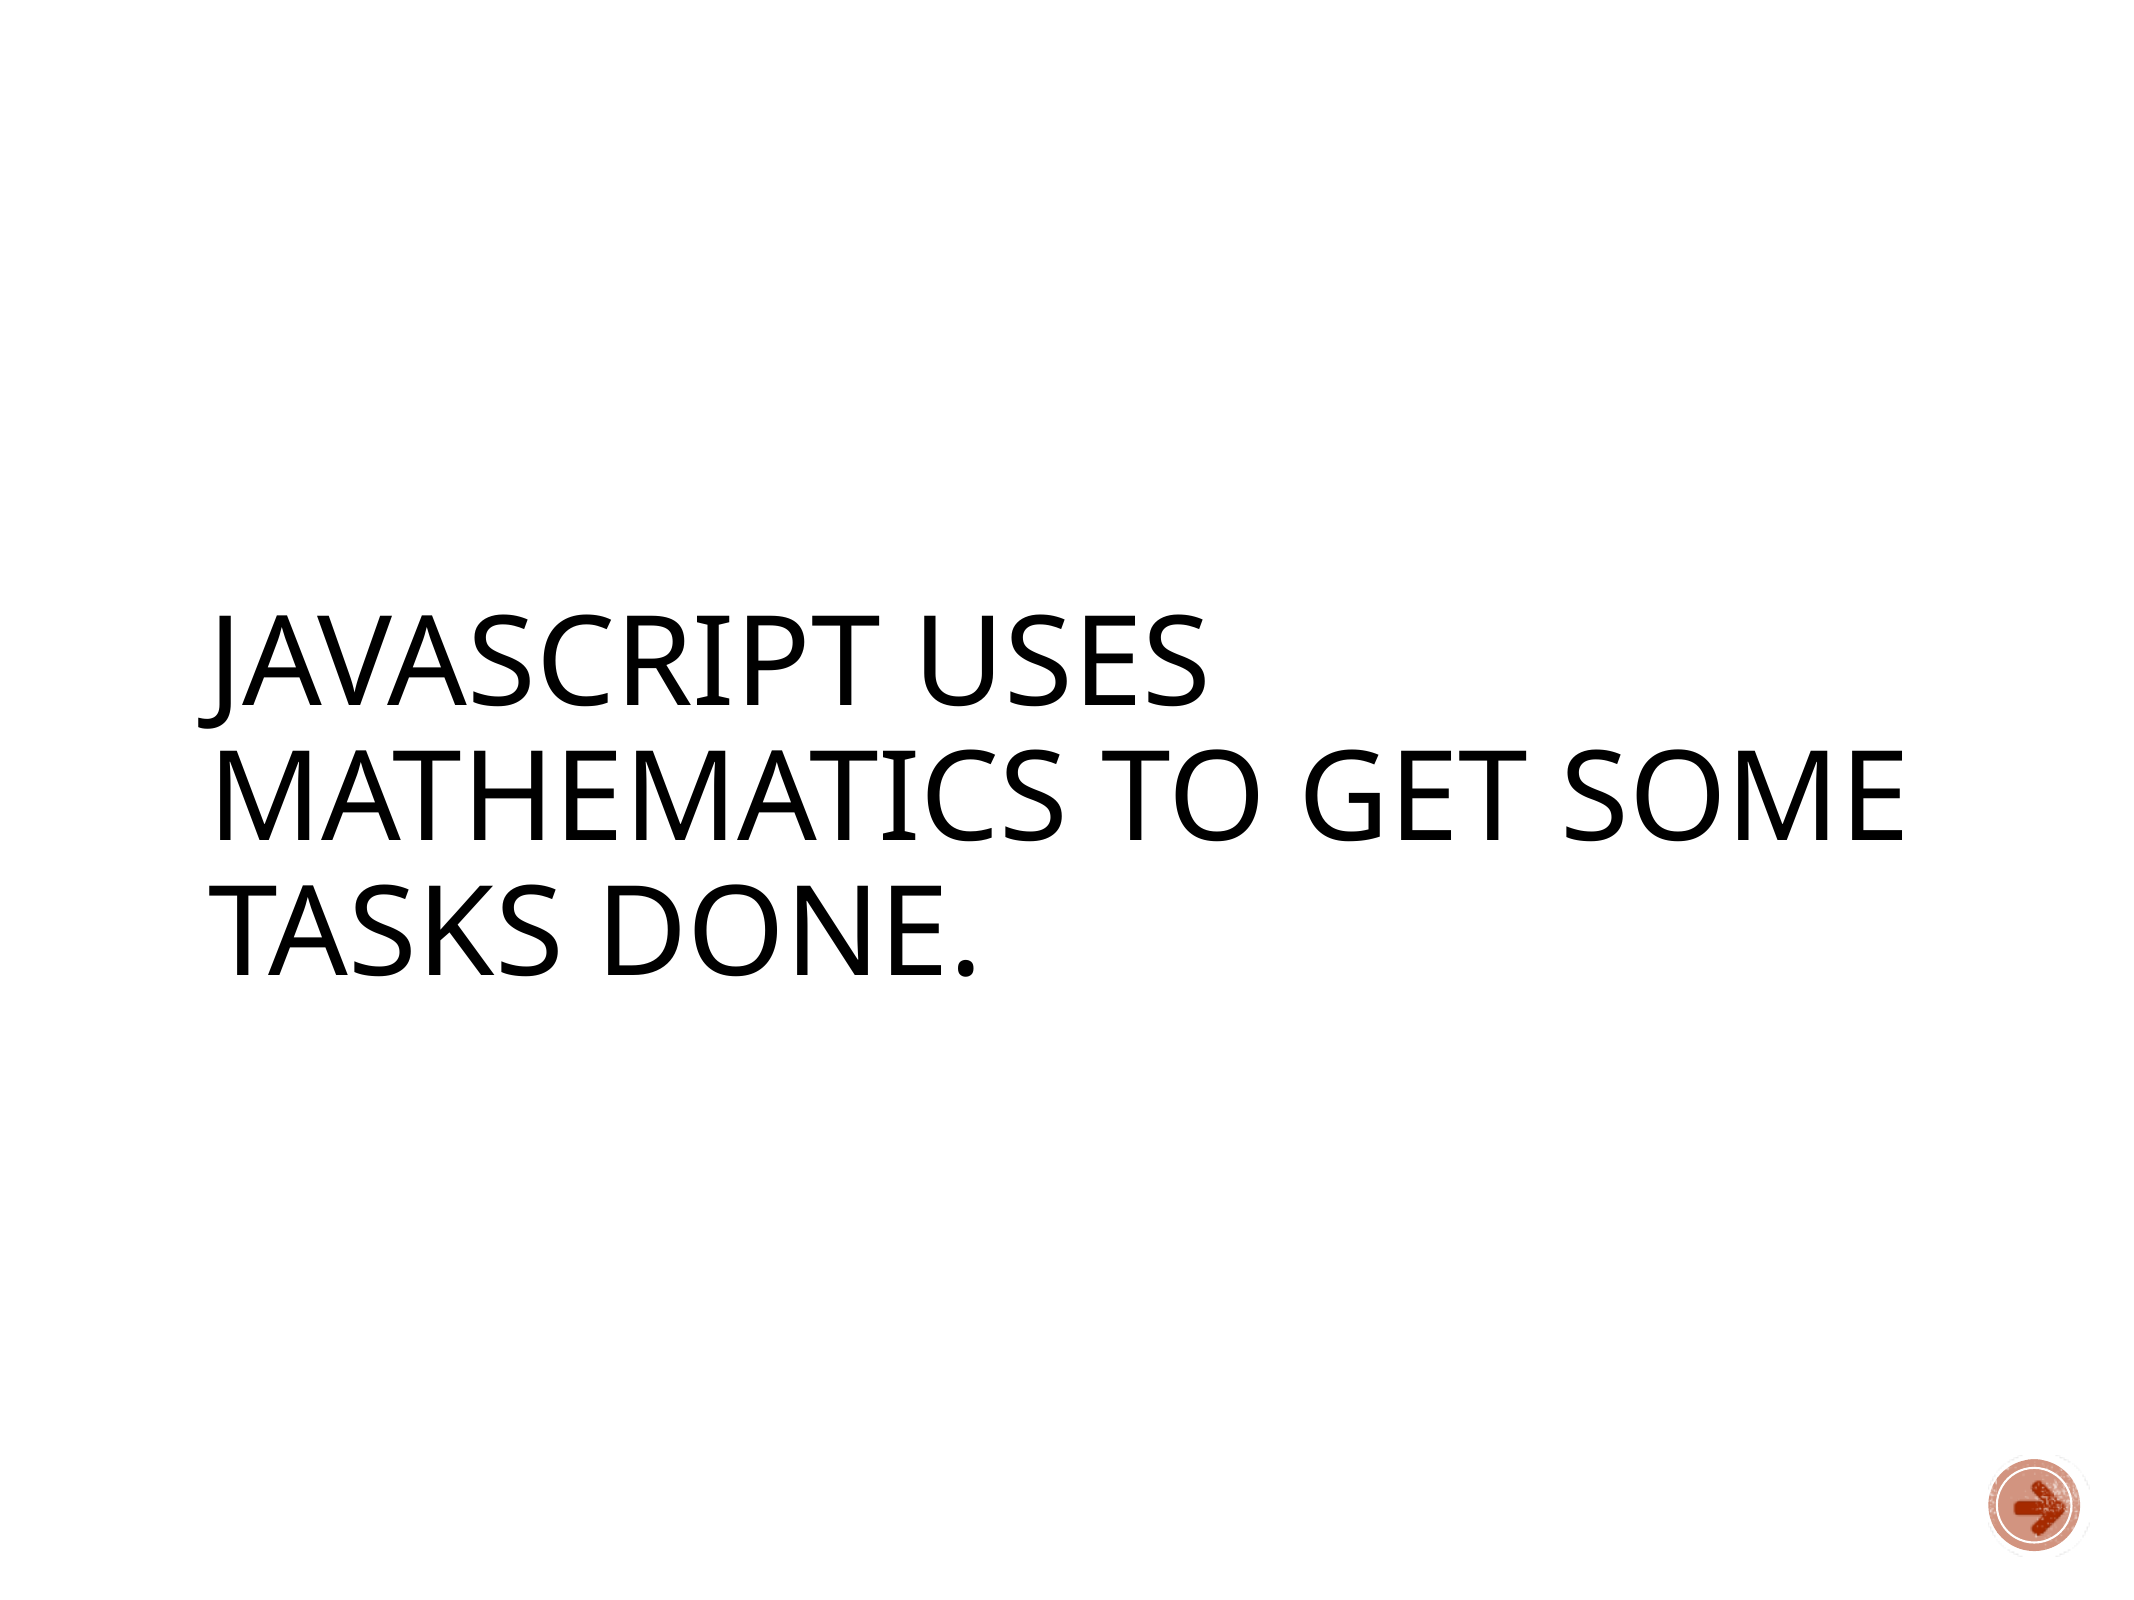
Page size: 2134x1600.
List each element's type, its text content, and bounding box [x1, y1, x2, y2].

title JavaScript uses mathematics to get some tasks done. [0, 0, 2134, 1600]
picture [1987, 1454, 2092, 1559]
